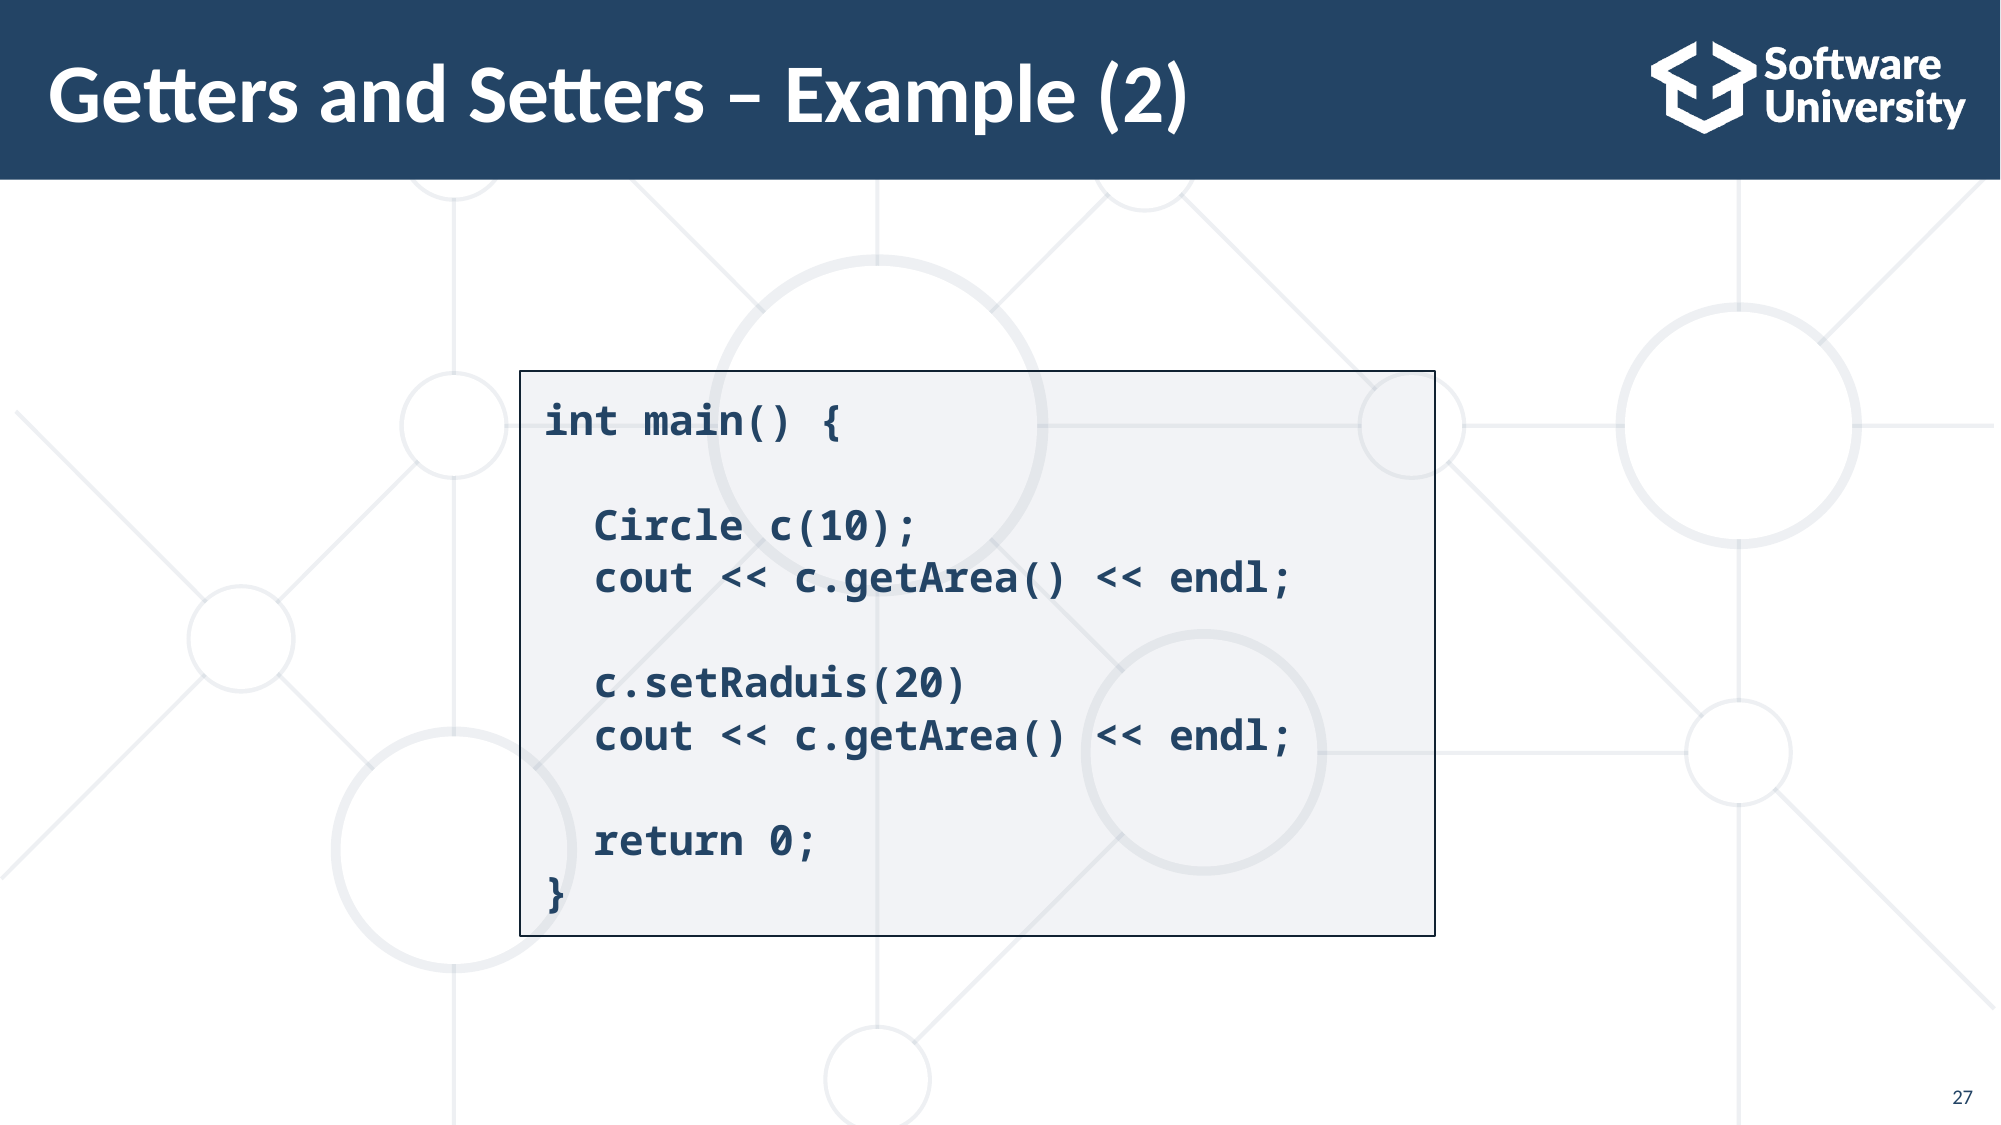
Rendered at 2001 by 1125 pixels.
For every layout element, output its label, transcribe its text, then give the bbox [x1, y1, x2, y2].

picture [1651, 41, 1966, 134]
title Getters and Setters – Example (2) [31, 16, 1625, 162]
slide_number 27 [1927, 1067, 1989, 1117]
list int main() { Circle c(10); cout << c.getArea() << endl; c.setRaduis(20) cout << c.getArea() << endl; return 0; } [519, 370, 1436, 937]
